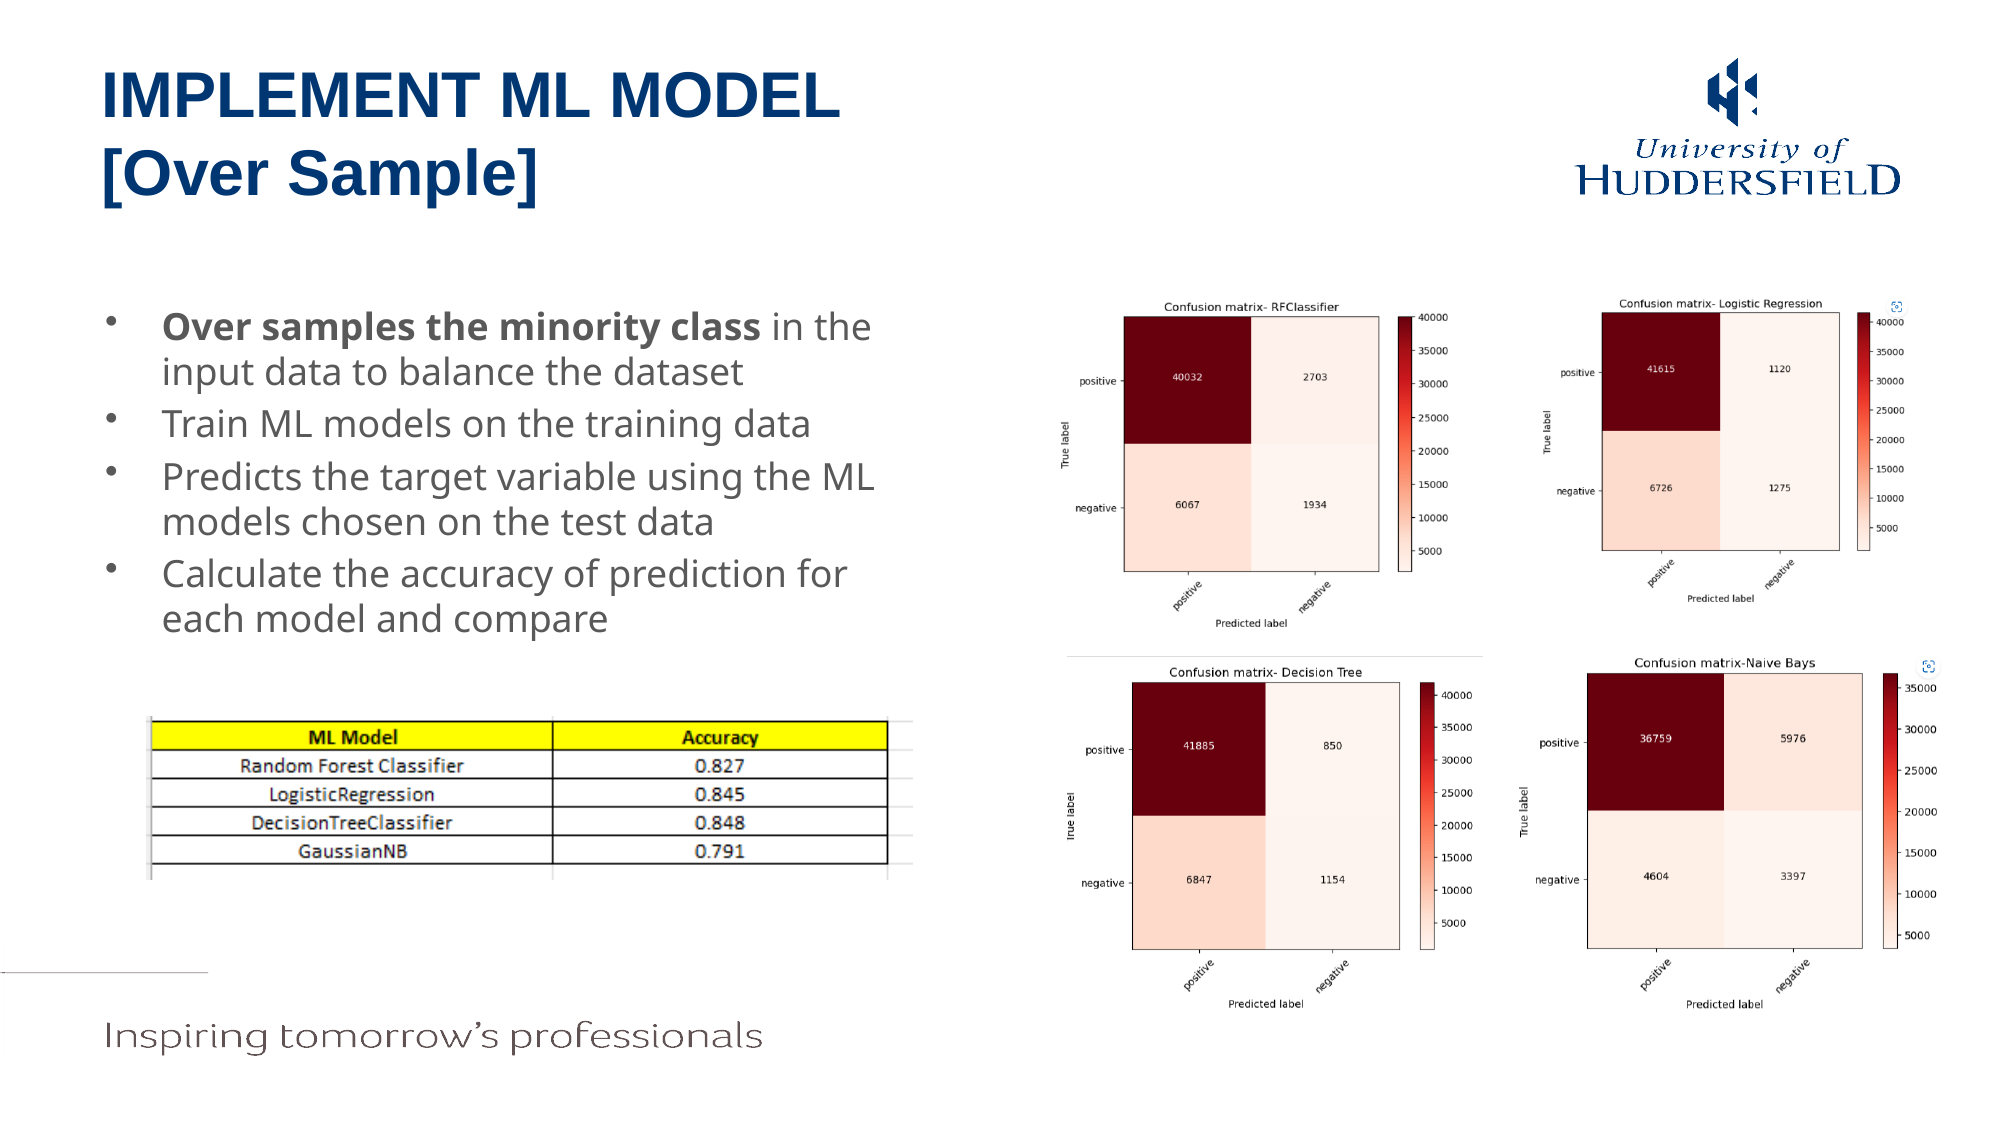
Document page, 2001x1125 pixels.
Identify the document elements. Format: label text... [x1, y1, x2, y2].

list Over samples the minority class in the input data to balance the dataset Train ML models on the training data Predicts the target variable using the ML models chosen on the test data Calculate the accuracy of prediction for each model and compare [90, 294, 939, 907]
picture [1887, 58, 1900, 195]
picture [1061, 296, 1504, 636]
title IMPLEMENT ML MODEL [Over Sample] [86, 42, 1887, 219]
picture [1525, 294, 1941, 607]
picture [146, 716, 913, 881]
picture [1067, 656, 2000, 1014]
picture [0, 944, 788, 1059]
